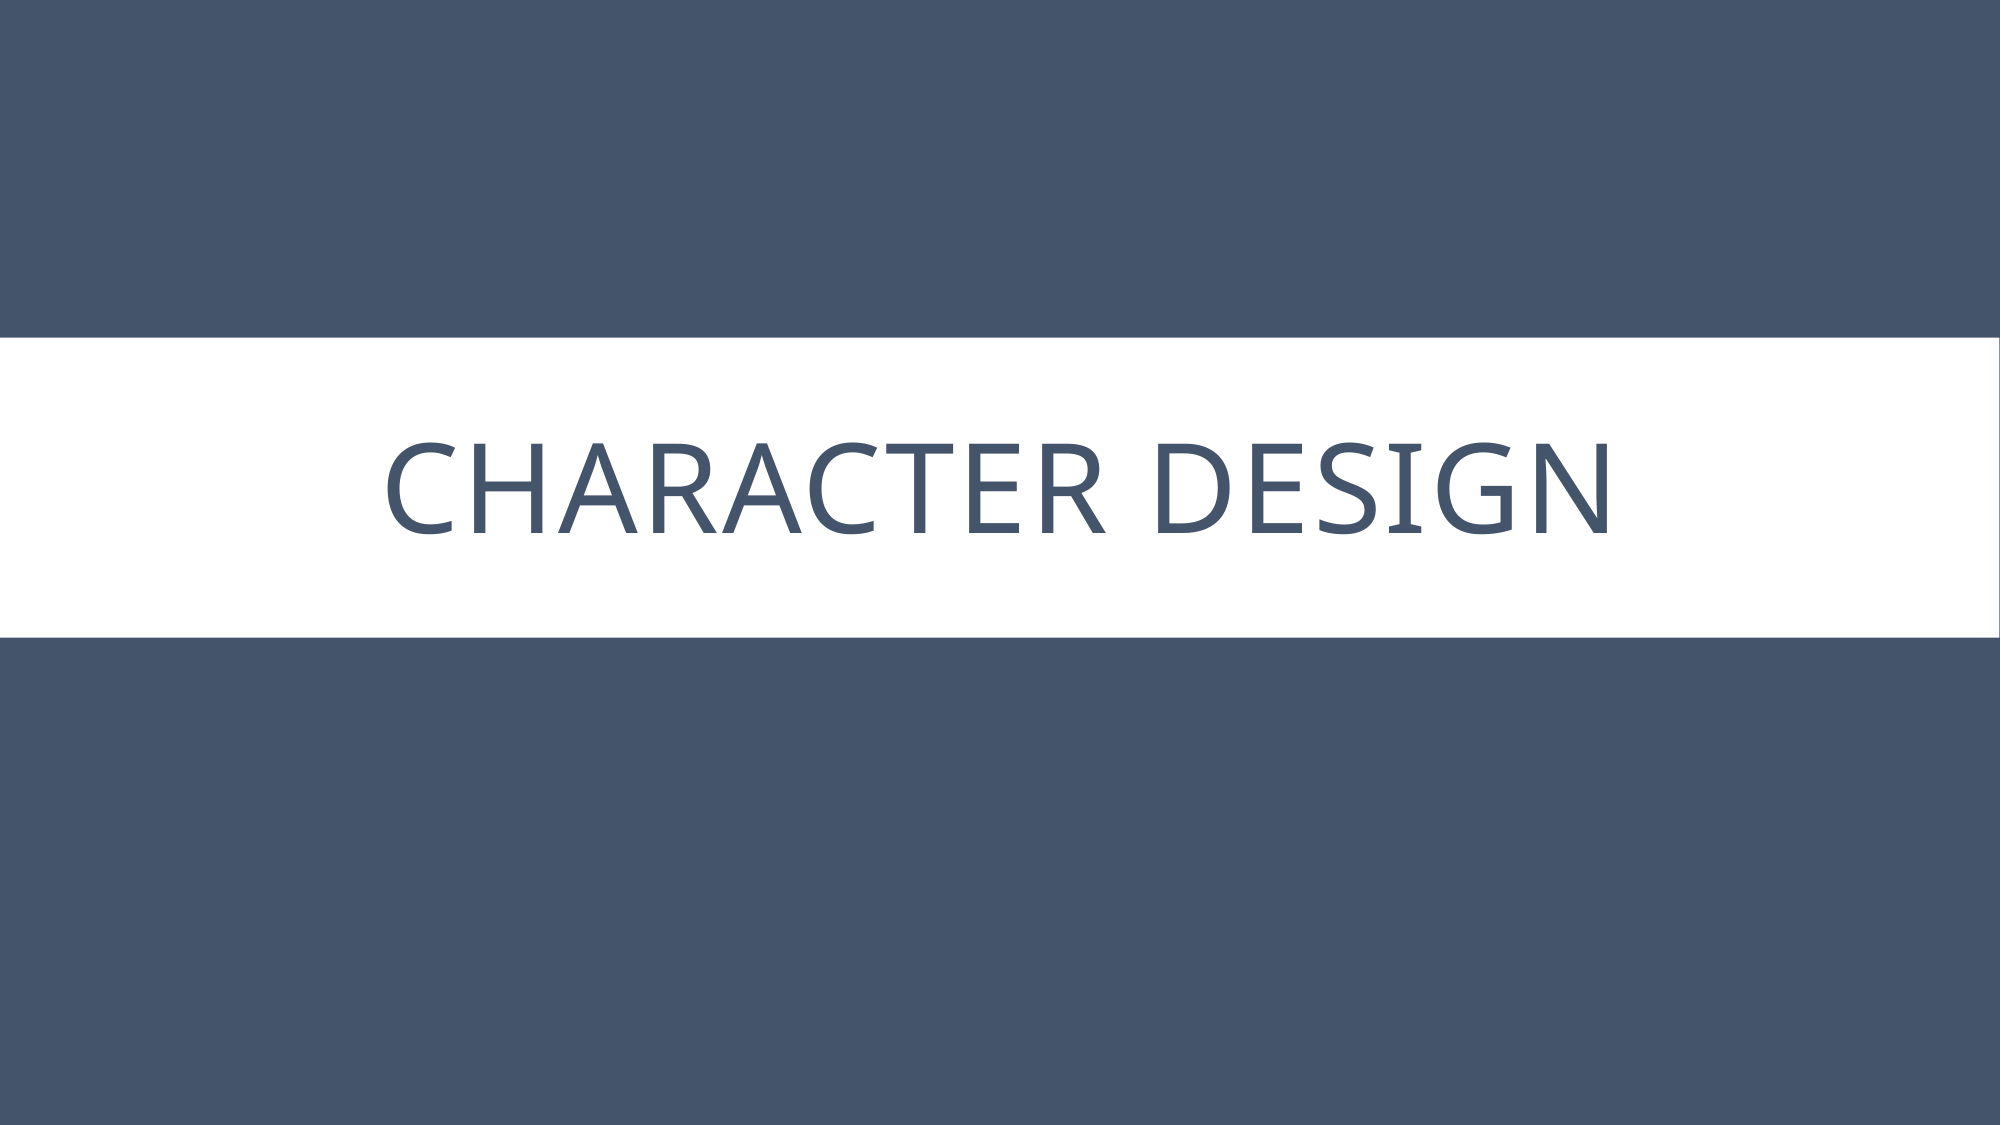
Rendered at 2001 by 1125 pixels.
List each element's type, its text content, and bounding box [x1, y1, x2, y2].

title Character design [60, 355, 1942, 641]
